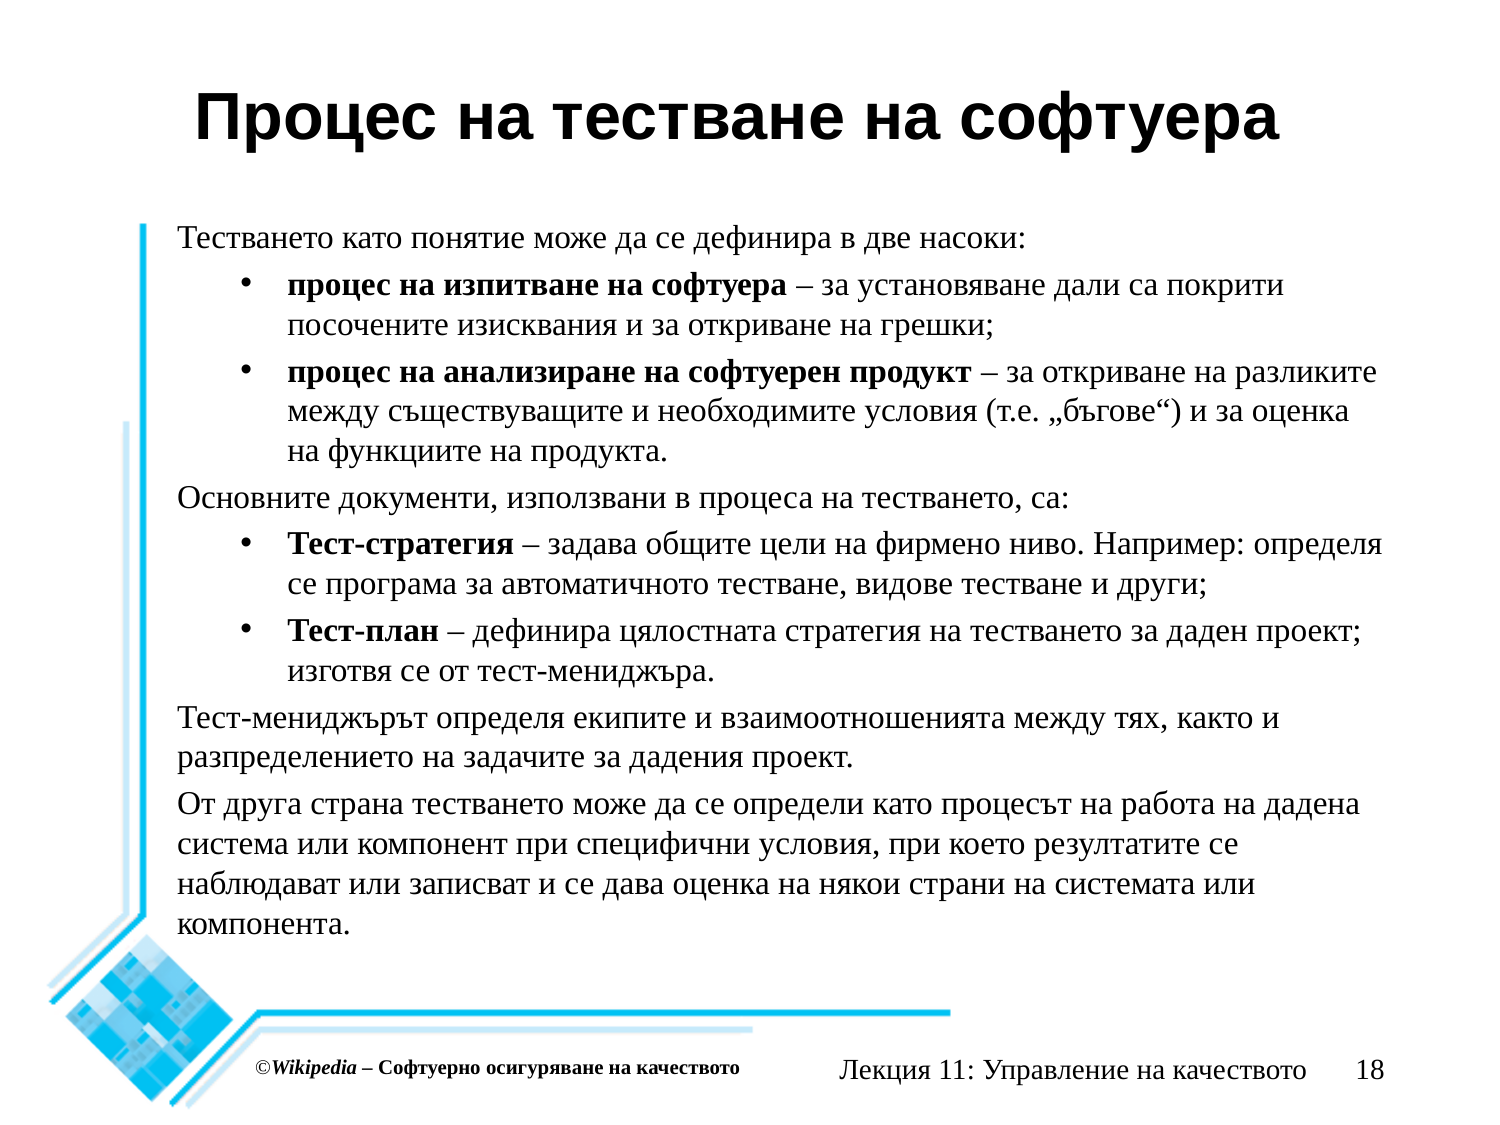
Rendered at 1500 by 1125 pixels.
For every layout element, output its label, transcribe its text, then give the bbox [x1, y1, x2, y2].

list Тестването като понятие може да се дефинира в две насоки: процес на изпитване на софтуера – за установяване дали са покрити посочените изисквания и за откриване на грешки; процес на анализиране на софтуерен продукт – за откриване на разликите между съществуващите и необходимите условия (т.е. „бъгове“) и за оценка на функциите на продукта. Основните документи, използвани в процеса на тестването, са: Тест-стратегия – задава общите цели на фирмено ниво. Например: определя се програма за автоматичното тестване, видове тестване и други; Тест-план – дефинира цялостната стратегия на тестването за даден проект; изготвя се от тест-мениджъра. Тест-мениджърът определя екипите и взаимоотношенията между тях, както и разпределението на задачите за дадения проект. От друга страна тестването може да се определи като процесът на работа на дадена система или компонент при специфични условия, при което резултатите се наблюдават или записват и се дава оценка на някои страни на системата или компонента. [162, 208, 1400, 996]
title Процес на тестване на софтуера [62, 37, 1413, 188]
slide_number 18 [1325, 1042, 1400, 1118]
footer Лекция 11: Управление на качеството [794, 1042, 1325, 1118]
slide_number ©Wikipedia – Софтуерно осигуряване на качеството [240, 1046, 794, 1094]
picture [35, 212, 963, 1122]
